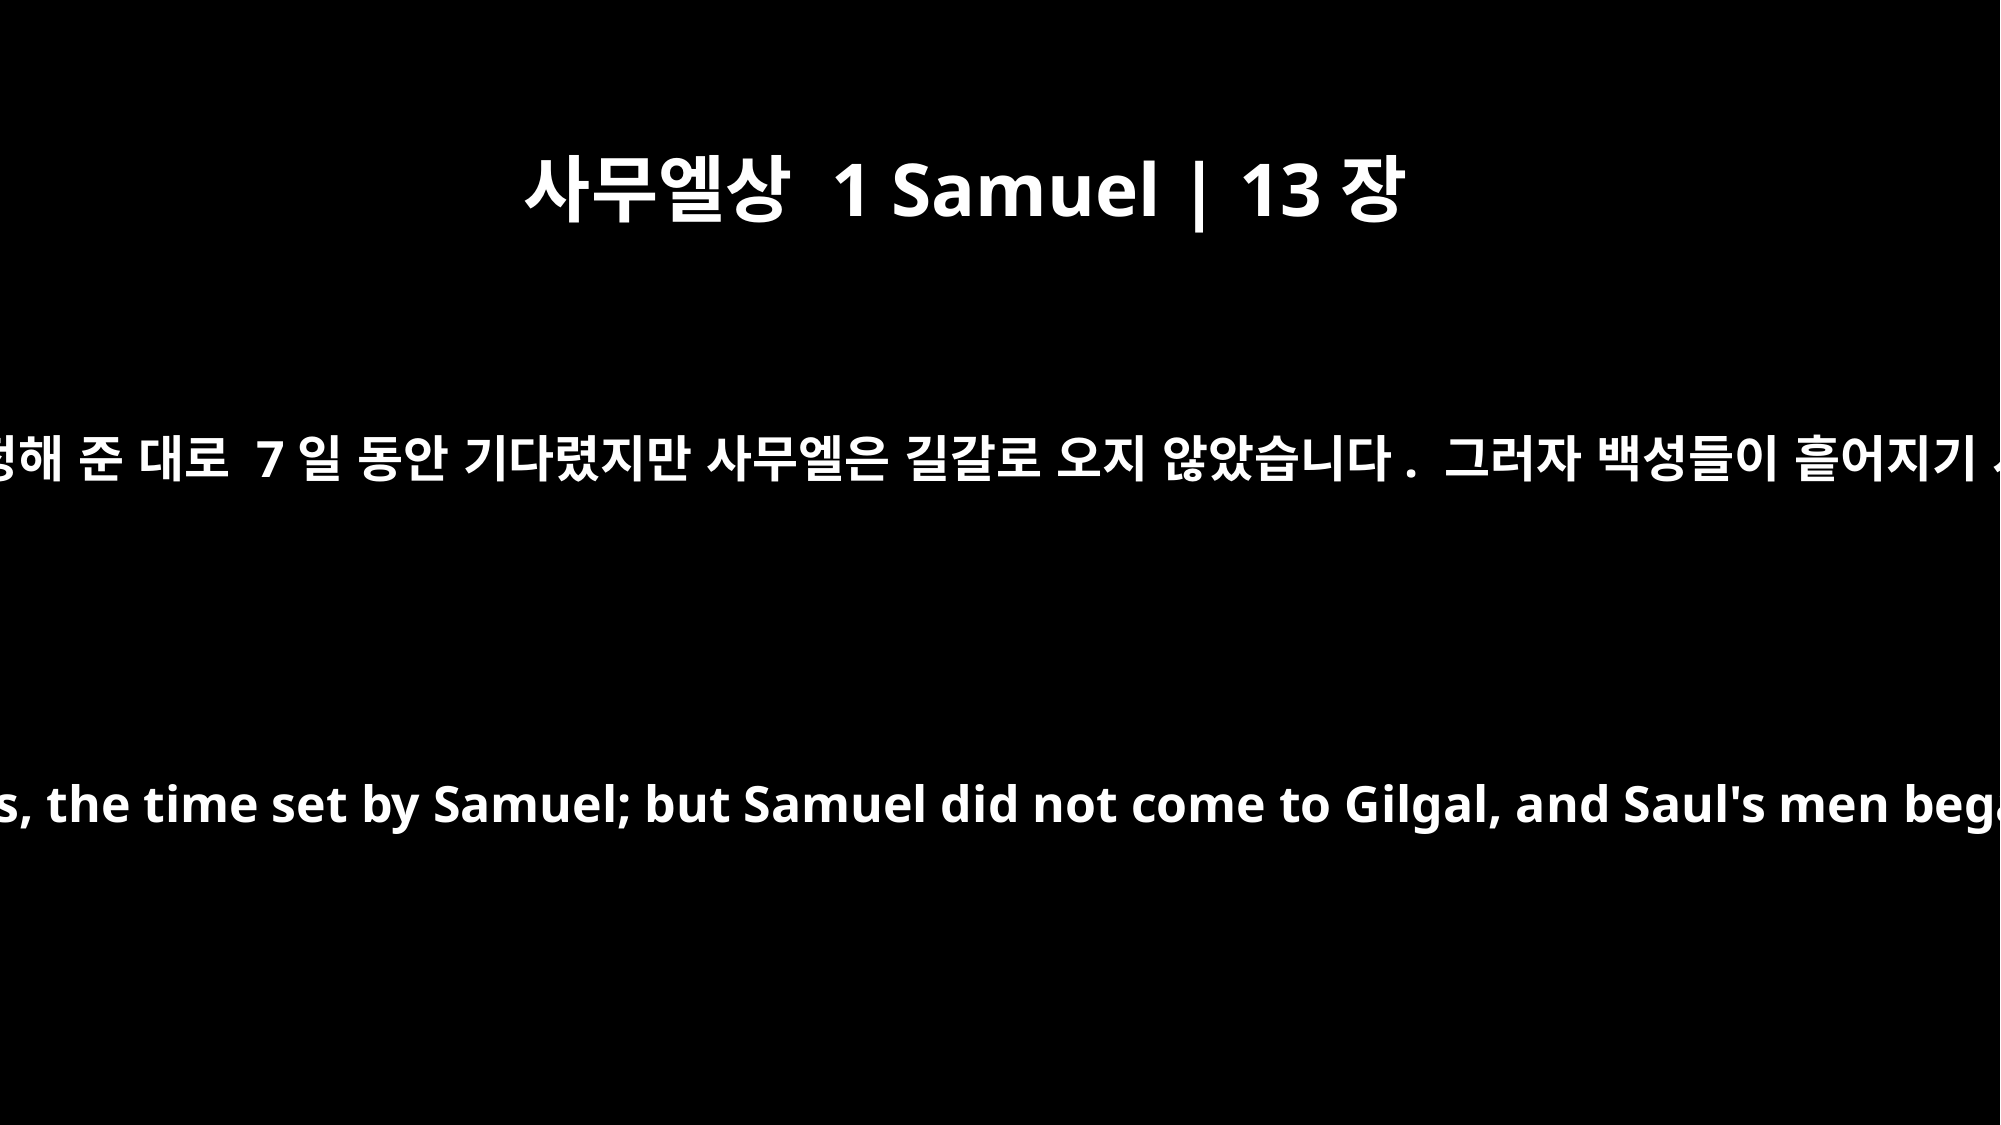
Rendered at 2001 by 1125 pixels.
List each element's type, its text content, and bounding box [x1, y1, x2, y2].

text_box 사무엘상 1 Samuel | 13장 [509, 136, 1423, 239]
text_box He waited seven days, the time set by Samuel; but Samuel did not come to Gilgal, and Saul's men began to scatter. [0, 764, 2000, 840]
text_box 8 사울은 사무엘이 정해 준 대로 7일 동안 기다렸지만 사무엘은 길갈로 오지 않았습니다. 그러자 백성들이 흩어지기 시작했습니다. [0, 359, 2000, 495]
